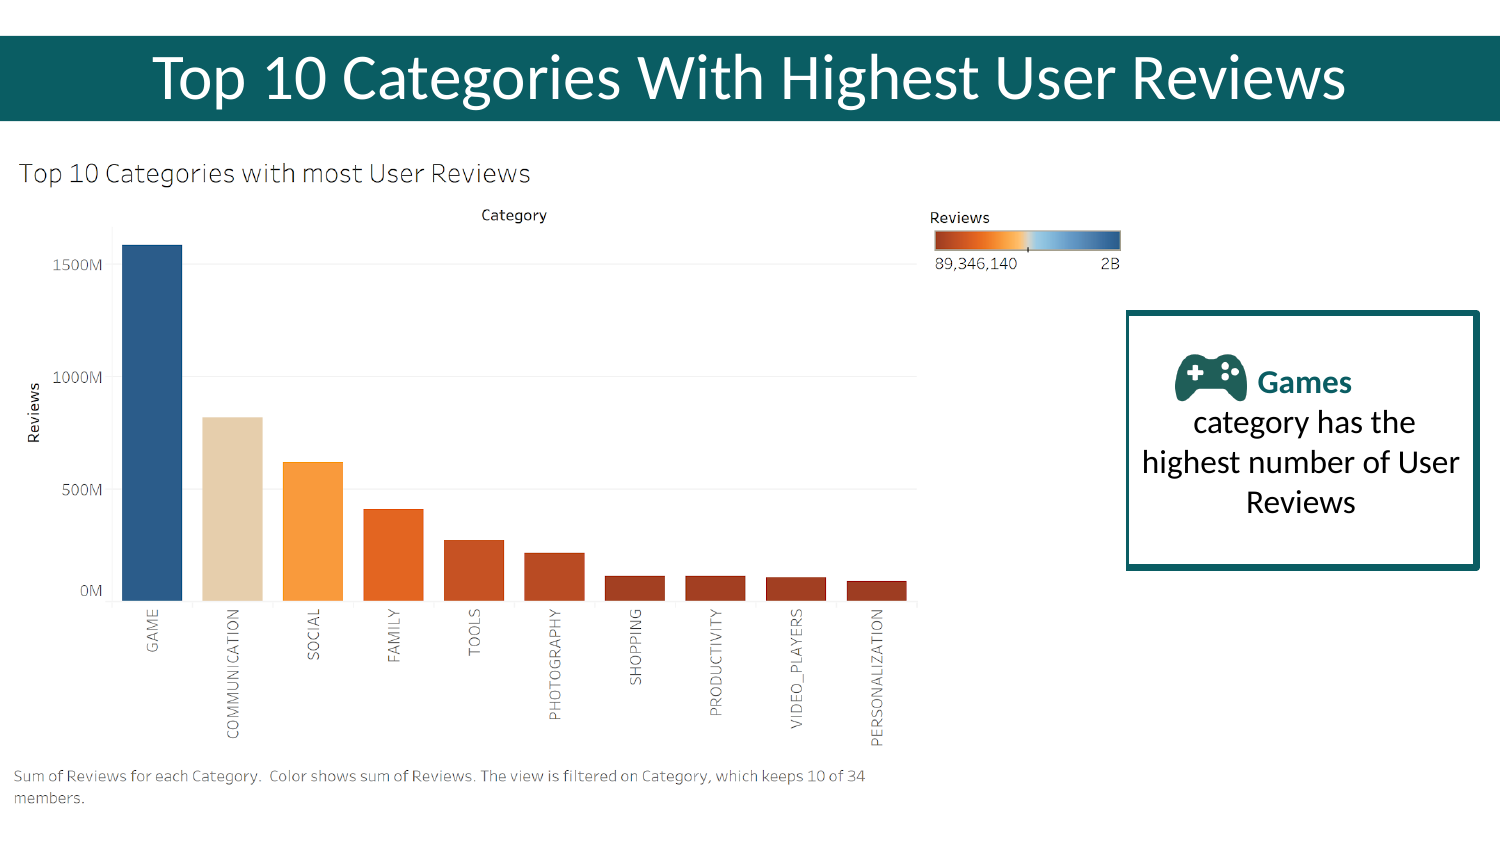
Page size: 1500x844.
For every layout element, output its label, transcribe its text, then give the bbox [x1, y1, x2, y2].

picture [1175, 342, 1247, 414]
text_box Games category has the highest number of User Reviews [1131, 313, 1477, 568]
title Top 10 Categories With Highest User Reviews [0, 35, 1500, 122]
picture [13, 146, 1126, 809]
